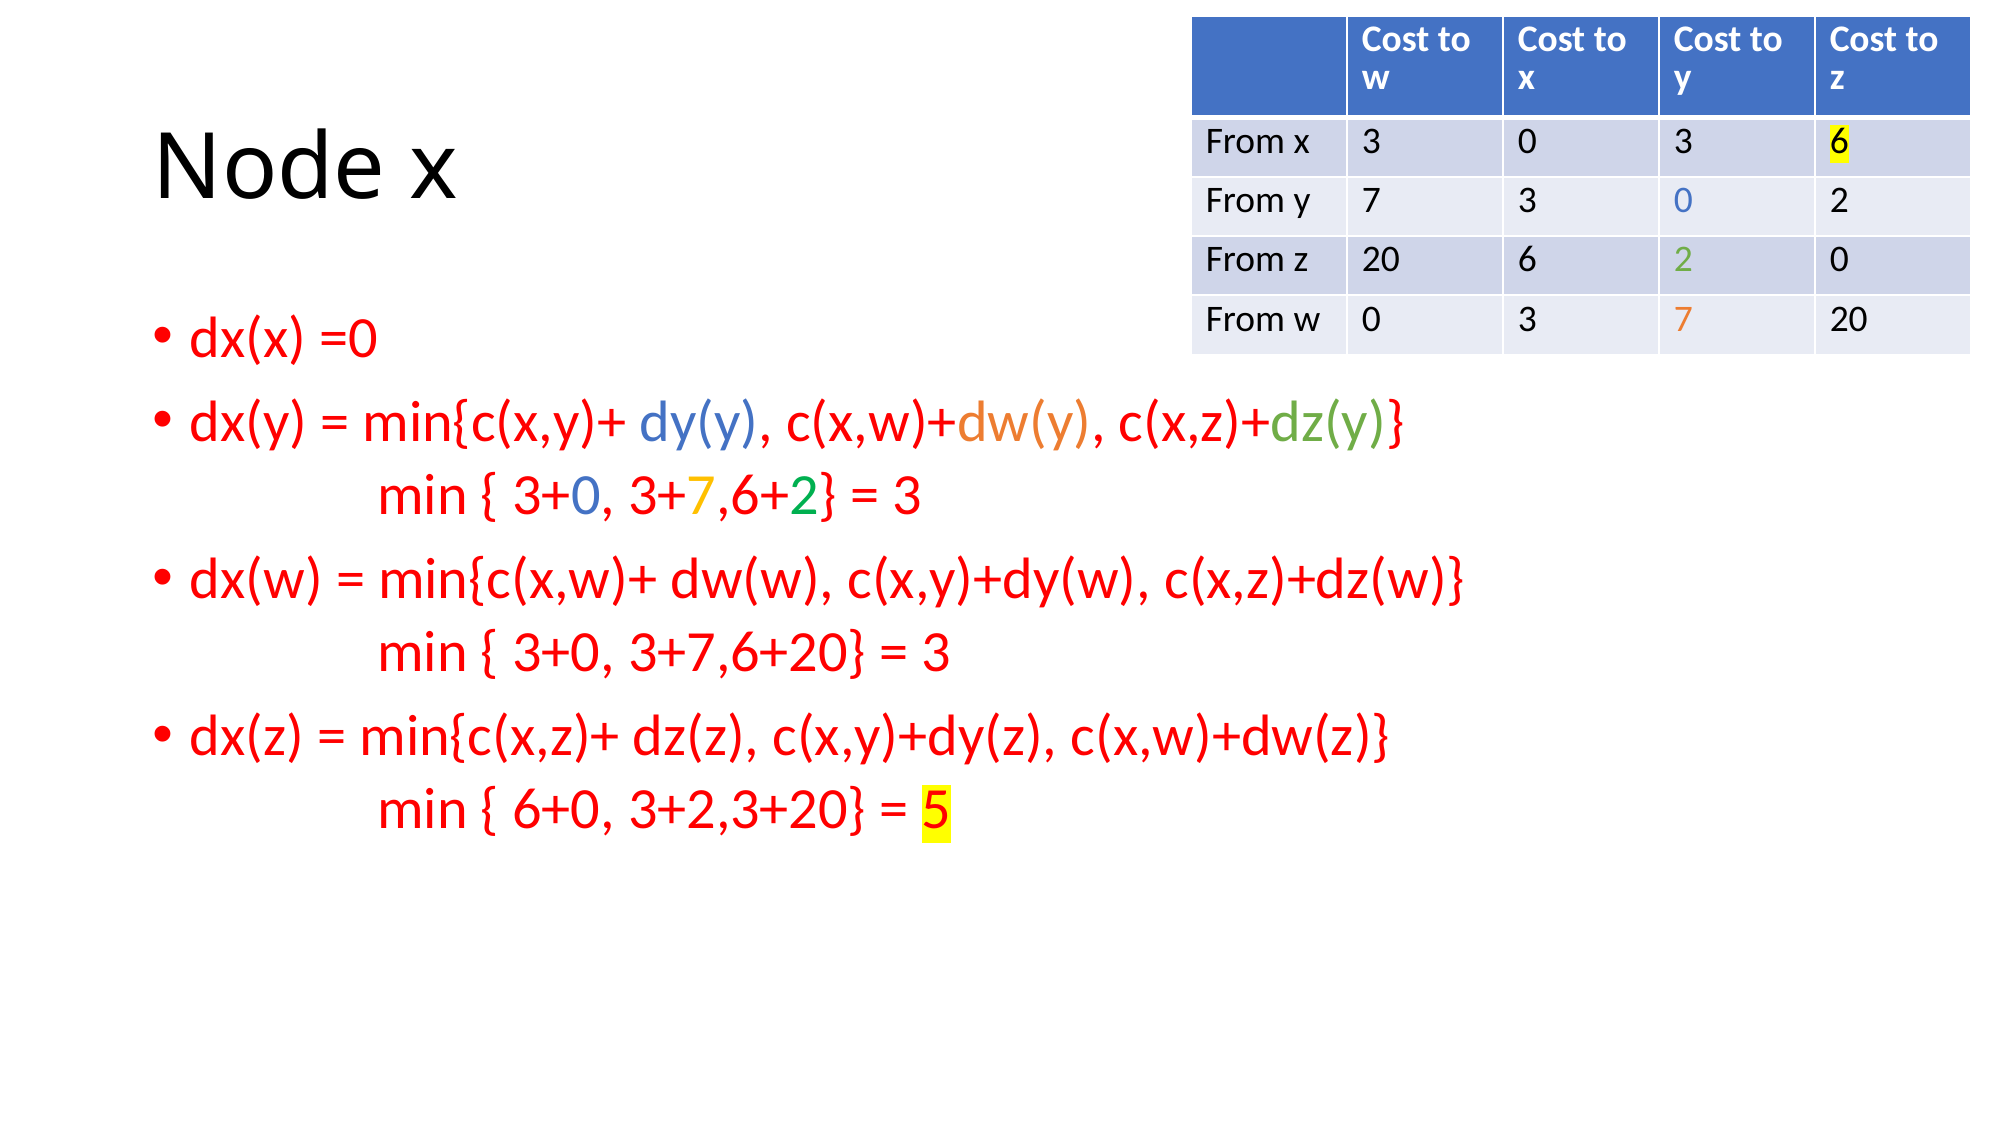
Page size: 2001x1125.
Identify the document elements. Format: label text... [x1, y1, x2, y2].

table_cell From y [1192, 178, 1346, 235]
table_cell 3 [1504, 178, 1658, 235]
table_cell 6 [1504, 237, 1658, 294]
table_header Cost to z [1816, 17, 1970, 115]
table_cell 20 [1816, 296, 1970, 354]
table_cell 7 [1660, 296, 1814, 354]
table_cell From x [1192, 120, 1346, 176]
table_header [1192, 17, 1346, 115]
table_cell 3 [1660, 120, 1814, 176]
table_cell 0 [1660, 178, 1814, 235]
table_cell 0 [1504, 120, 1658, 176]
table_cell 0 [1348, 296, 1502, 354]
table_cell 0 [1816, 237, 1970, 294]
table_cell 7 [1348, 178, 1502, 235]
table_cell 3 [1504, 296, 1658, 354]
table_cell 2 [1660, 237, 1814, 294]
table_cell From z [1192, 237, 1346, 294]
table_cell 2 [1816, 178, 1970, 235]
table_header Cost to y [1660, 17, 1814, 115]
title Node x [137, 59, 1190, 278]
table_cell From w [1192, 296, 1346, 354]
table_header Cost to x [1504, 17, 1658, 115]
list dx(x) =0 dx(y) = min{c(x,y)+ dy(y), c(x,w)+dw(y), c(x,z)+dz(y)} min { 3+0, 3+7,6+2} = 3 dx(w) = min{c(x,w)+ dw(w), c(x,y)+dy(w), c(x,z)+dz(w)} min { 3+0, 3+7,6+20} = 3 dx(z) = min{c(x,z)+ dz(z), c(x,y)+dy(z), c(x,w)+dw(z)} min { 6+0, 3+2,3+20} = 5 [137, 299, 1863, 1014]
table_cell 6 [1816, 120, 1970, 176]
table_cell 3 [1348, 120, 1502, 176]
table_cell 20 [1348, 237, 1502, 294]
table_header Cost to w [1348, 17, 1502, 115]
